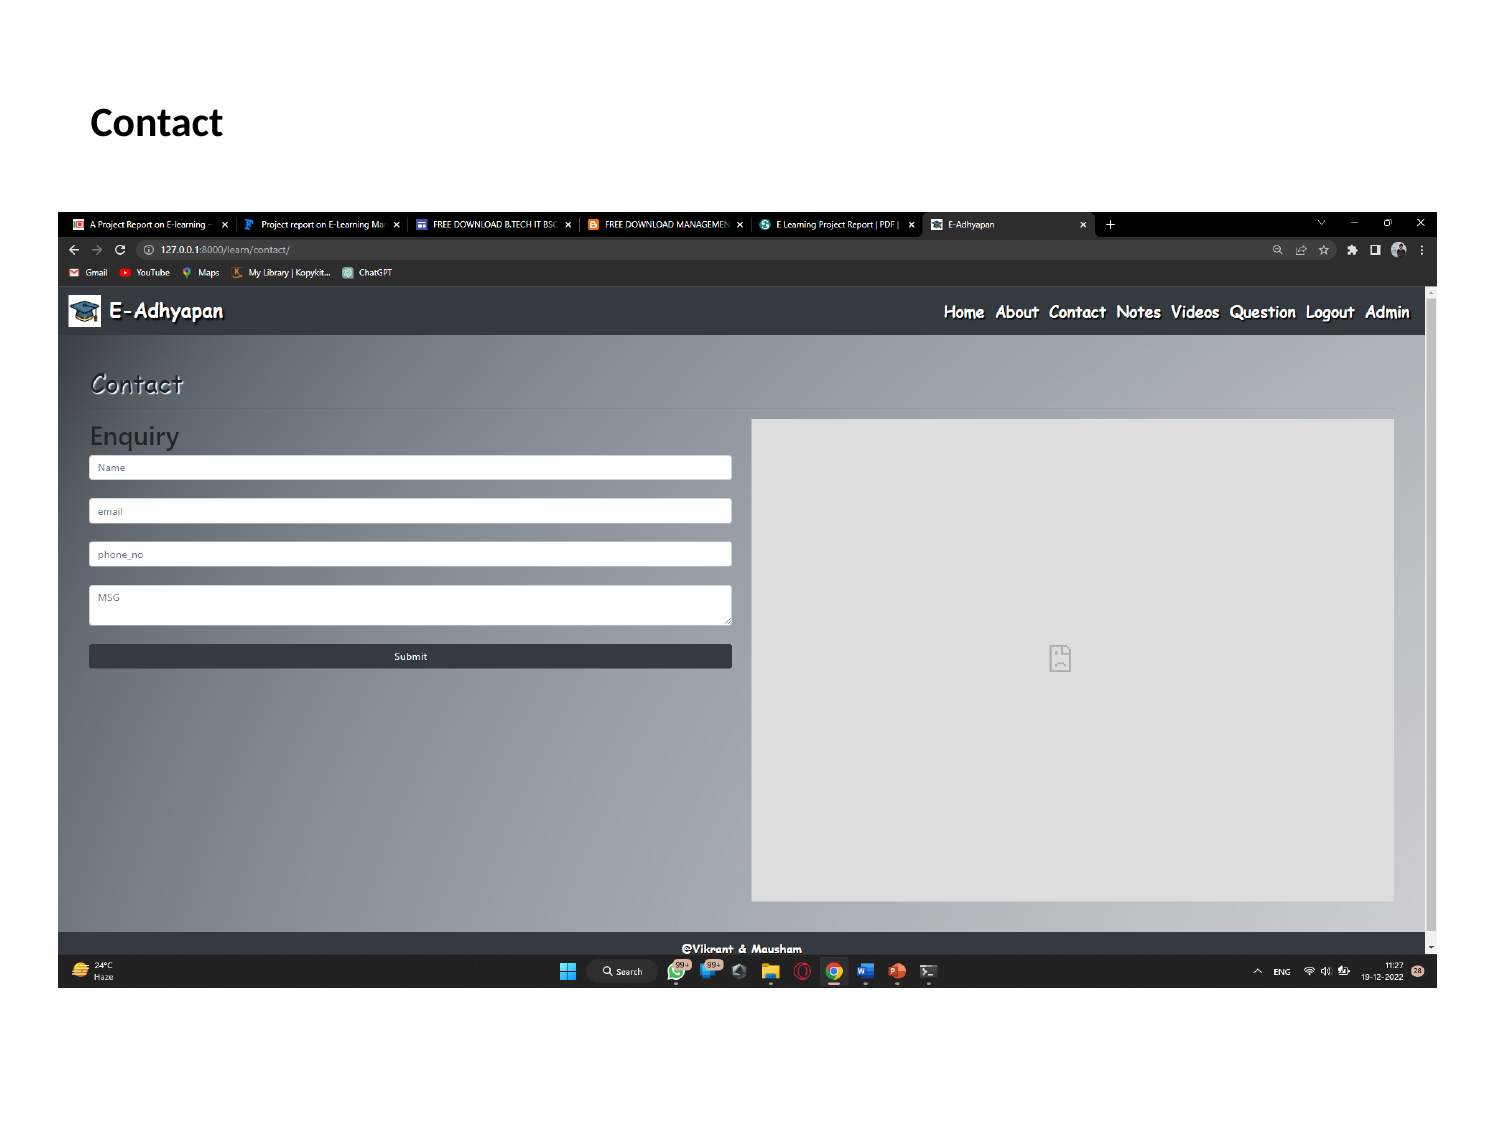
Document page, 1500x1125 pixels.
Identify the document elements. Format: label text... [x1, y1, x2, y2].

picture [58, 212, 1437, 988]
text_box Contact [75, 87, 239, 153]
